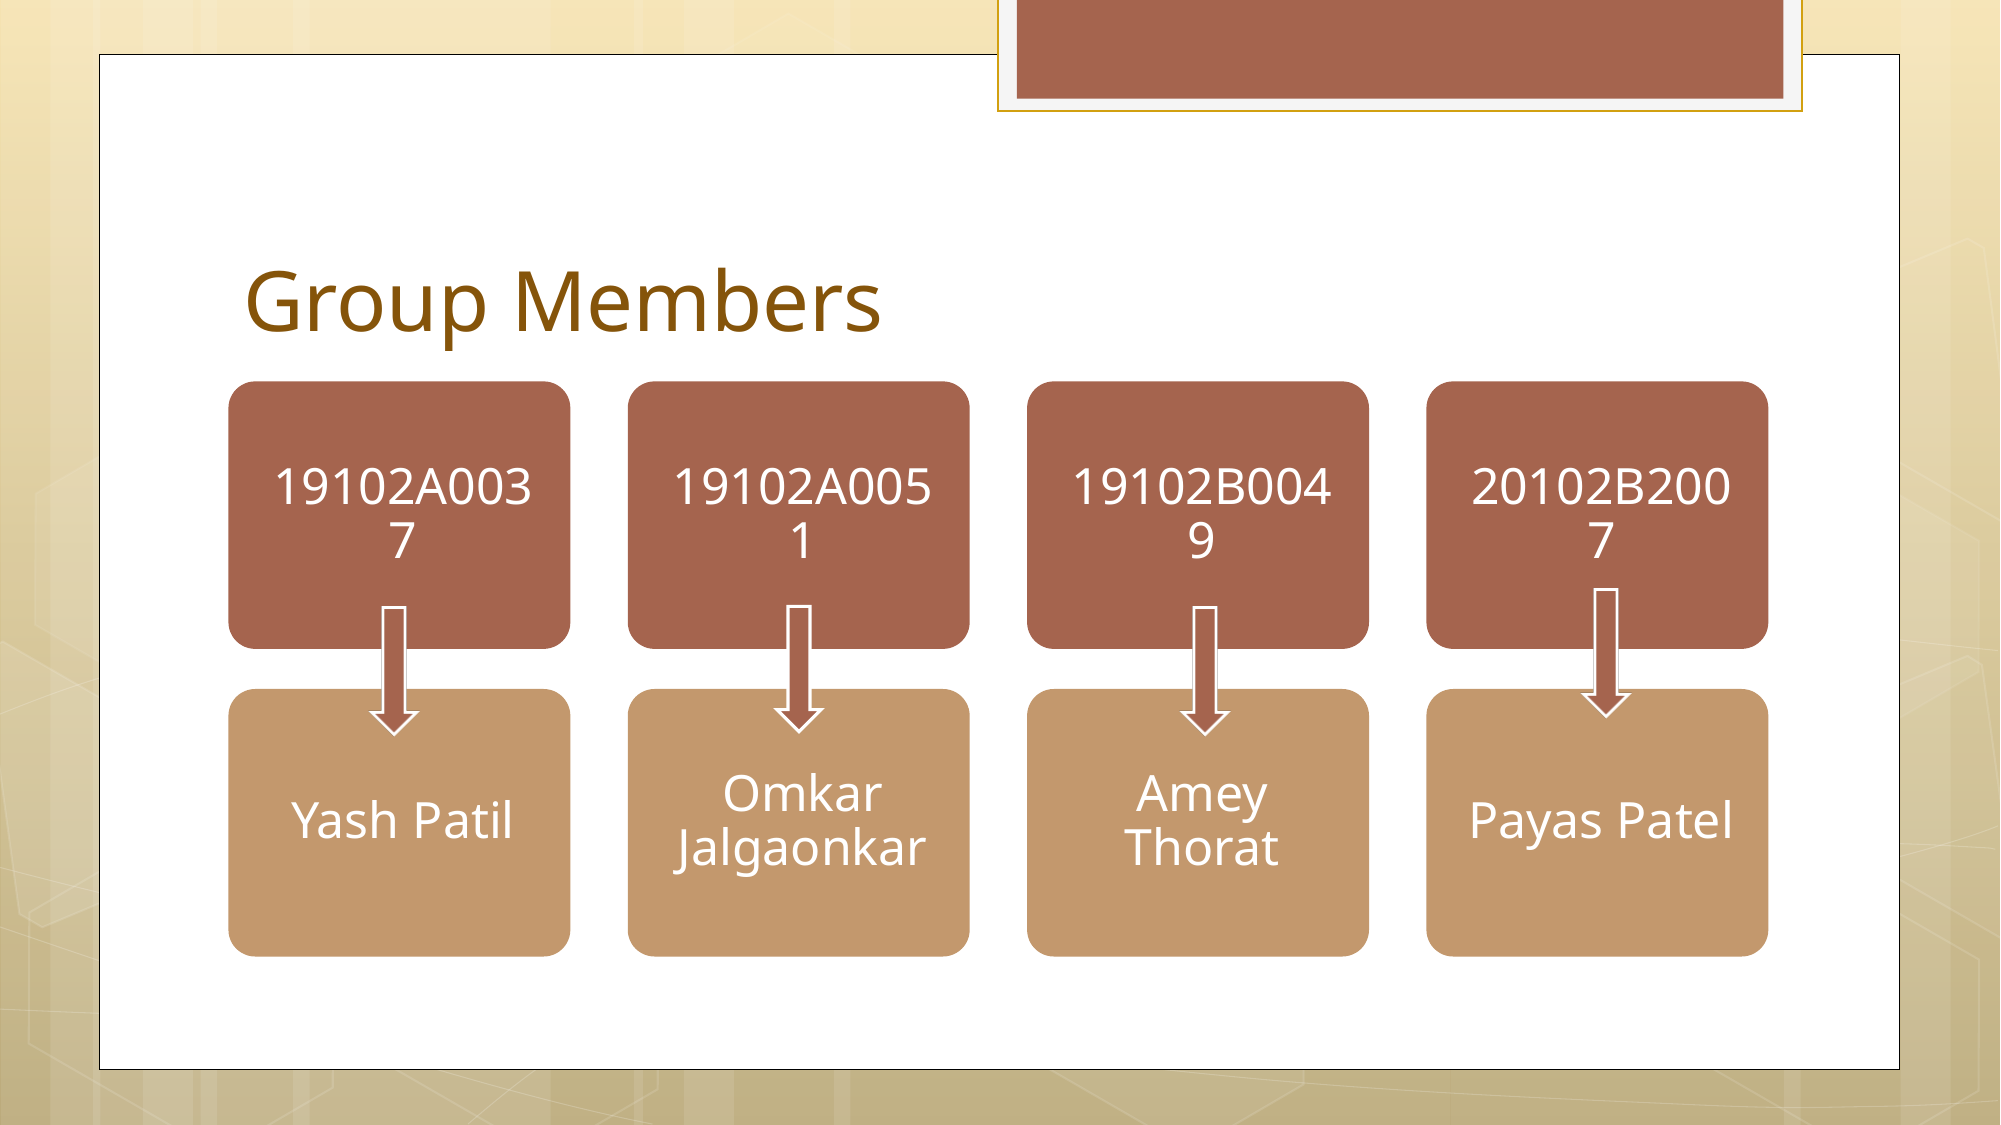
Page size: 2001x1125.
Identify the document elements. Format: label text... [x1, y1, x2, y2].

title Group Members [228, 168, 1765, 357]
picture [1177, 606, 1232, 737]
picture [366, 606, 421, 737]
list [228, 381, 1769, 957]
picture [1579, 588, 1633, 719]
